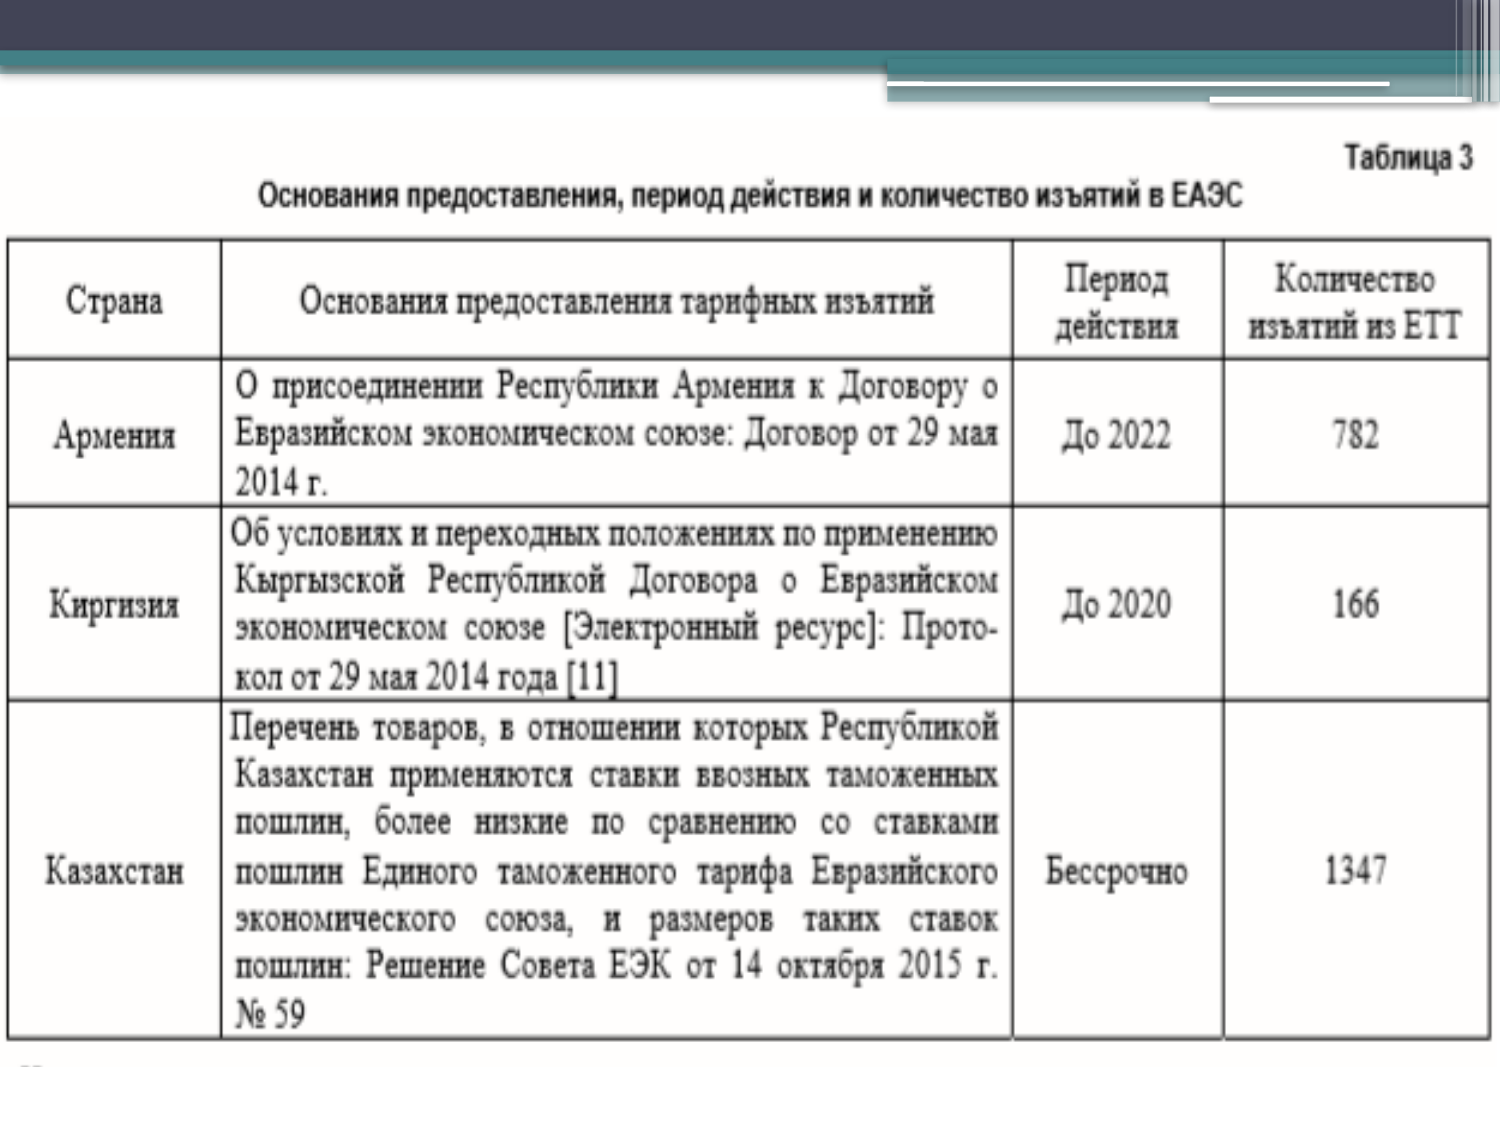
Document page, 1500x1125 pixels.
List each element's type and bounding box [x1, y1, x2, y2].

picture [0, 116, 1500, 1067]
